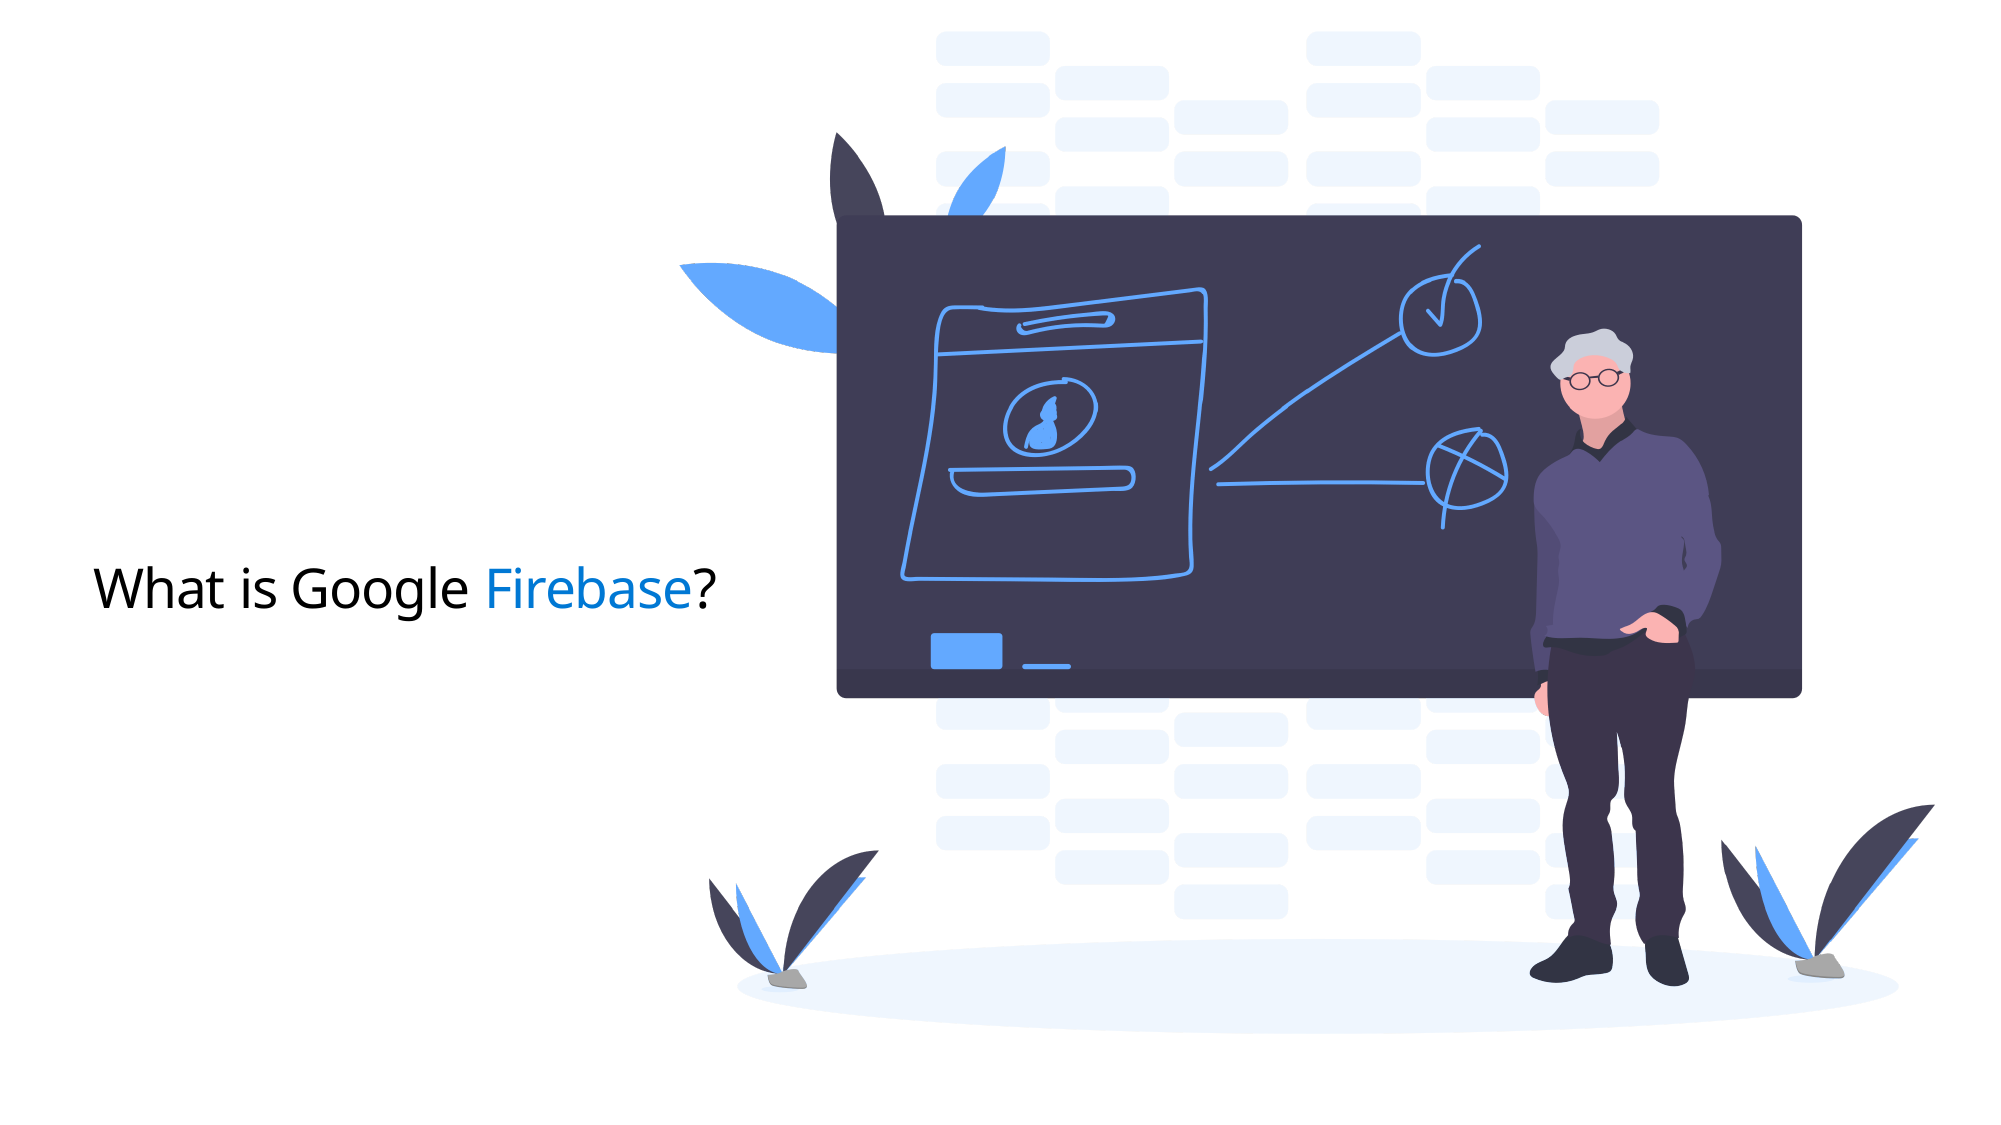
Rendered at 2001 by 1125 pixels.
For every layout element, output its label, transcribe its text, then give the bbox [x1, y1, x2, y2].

title What is Google Firebase? [78, 496, 679, 629]
picture [679, 30, 1935, 1035]
